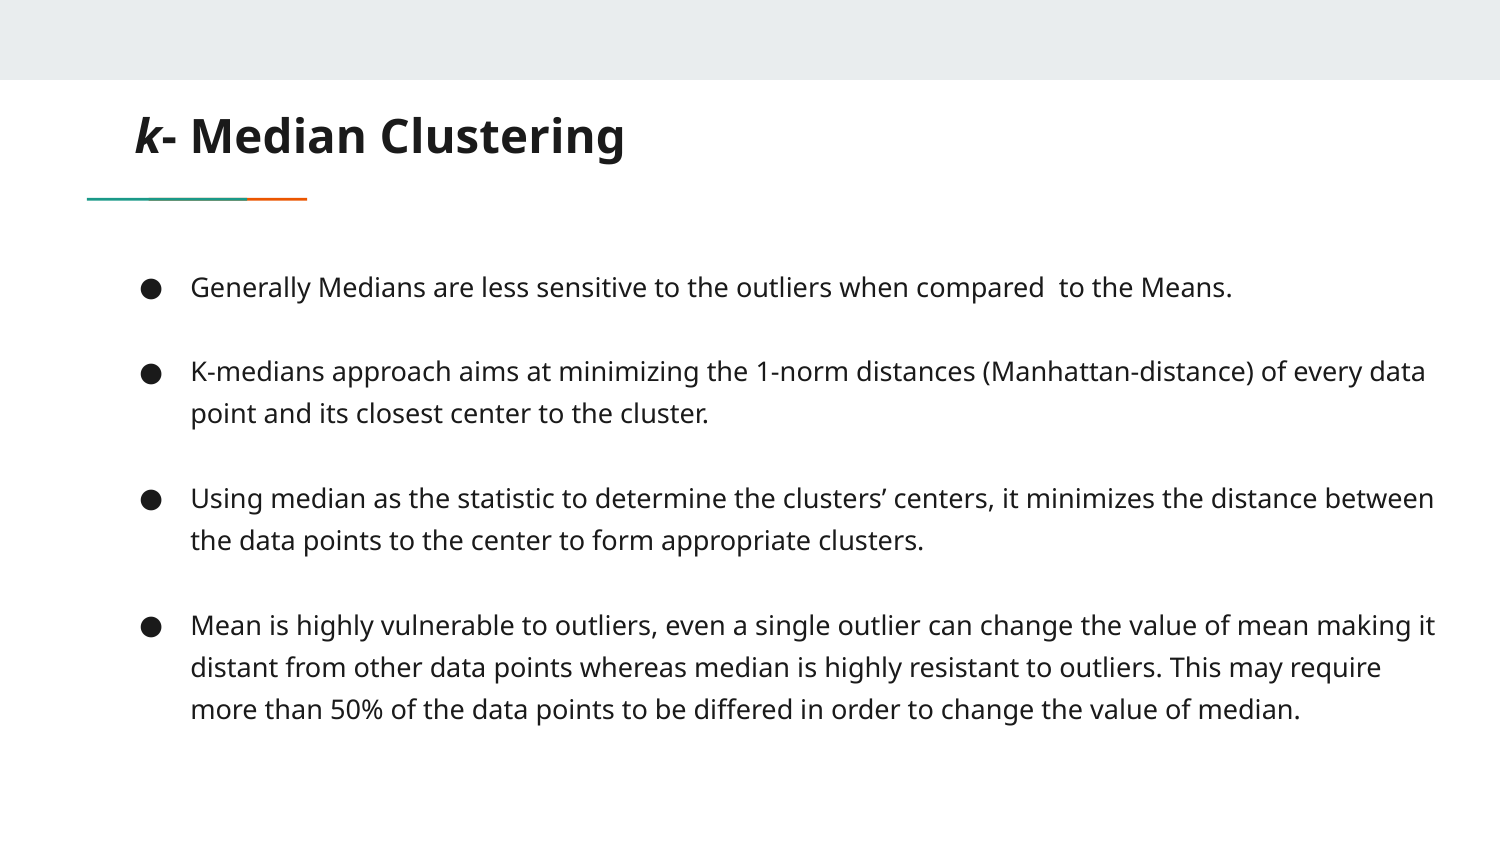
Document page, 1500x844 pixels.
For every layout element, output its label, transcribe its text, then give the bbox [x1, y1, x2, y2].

title k- Median Clustering [119, 90, 1381, 179]
list Generally Medians are less sensitive to the outliers when compared to the Means. K-medians approach aims at minimizing the 1-norm distances (Manhattan-distance) of every data point and its closest center to the cluster. Using median as the statistic to determine the clusters’ centers, it minimizes the distance between the data points to the center to form appropriate clusters. Mean is highly vulnerable to outliers, even a single outlier can change the value of mean making it distant from other data points whereas median is highly resistant to outliers. This may require more than 50% of the data points to be differed in order to change the value of median. [100, 245, 1464, 702]
